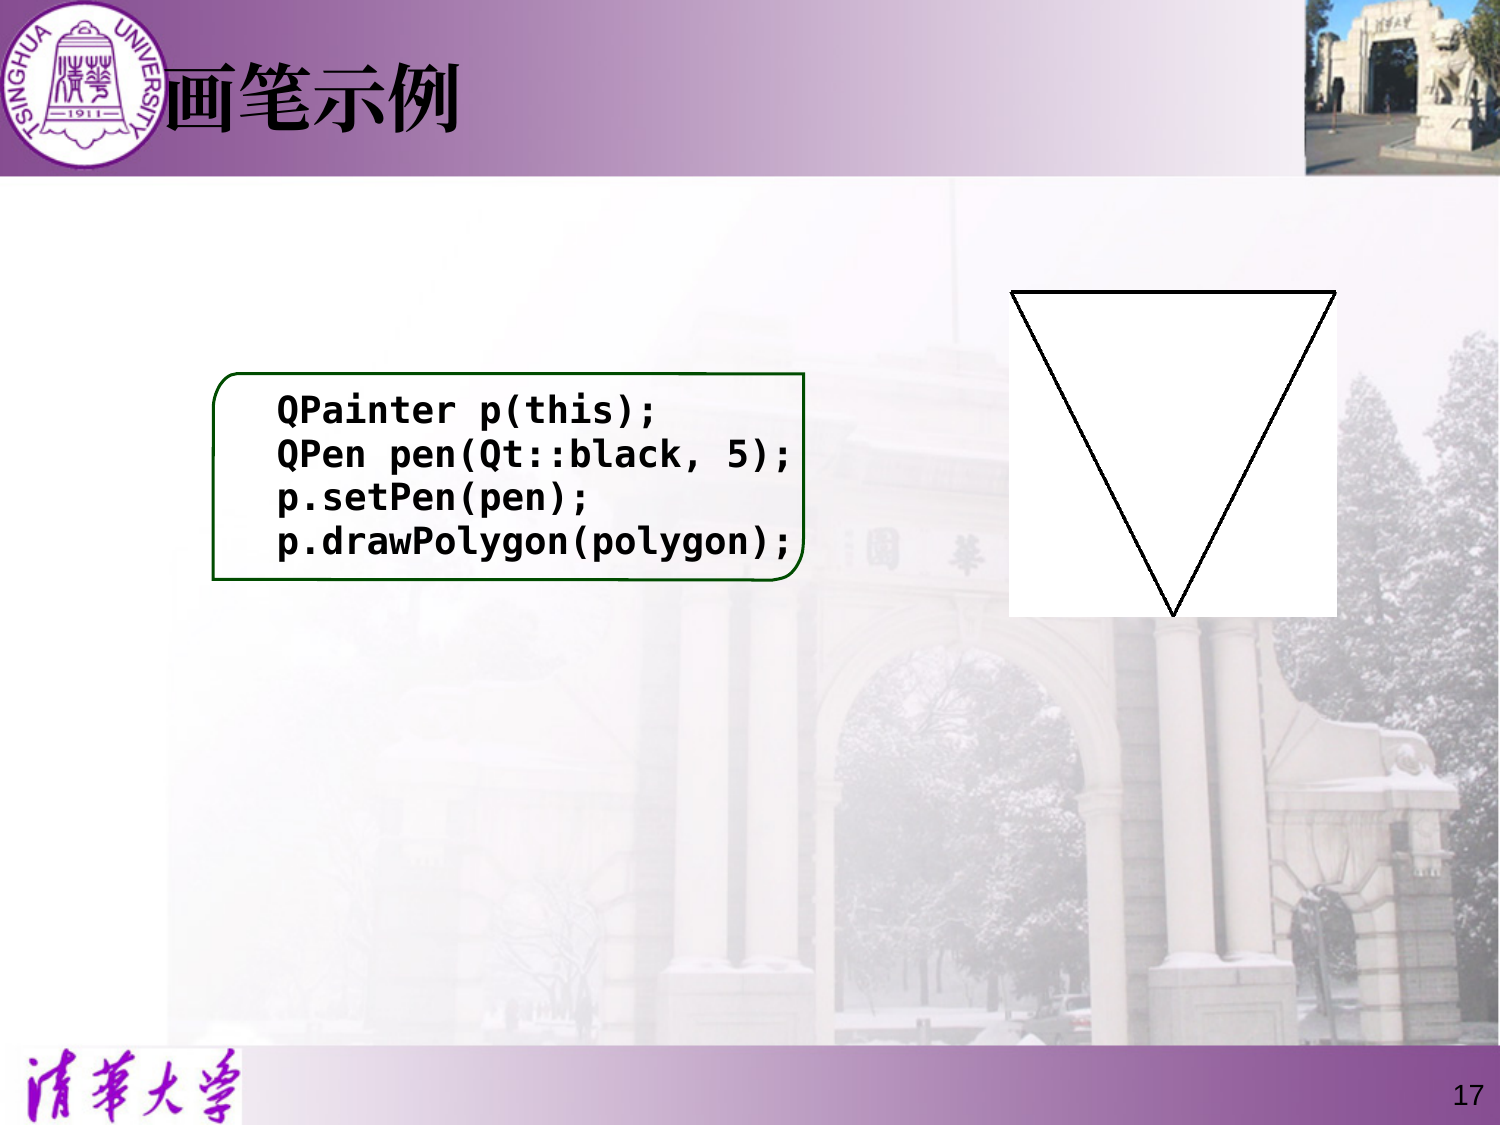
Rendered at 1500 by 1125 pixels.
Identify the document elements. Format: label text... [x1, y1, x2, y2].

text_box QPainter p(this); QPen pen(Qt::black, 5); p.setPen(pen); p.drawPolygon(polygon); [796, 379, 810, 569]
picture [0, 0, 1500, 1125]
text_box [213, 373, 804, 581]
slide_number 17 [1257, 1068, 1500, 1125]
title 画笔示例 [147, 30, 1022, 162]
